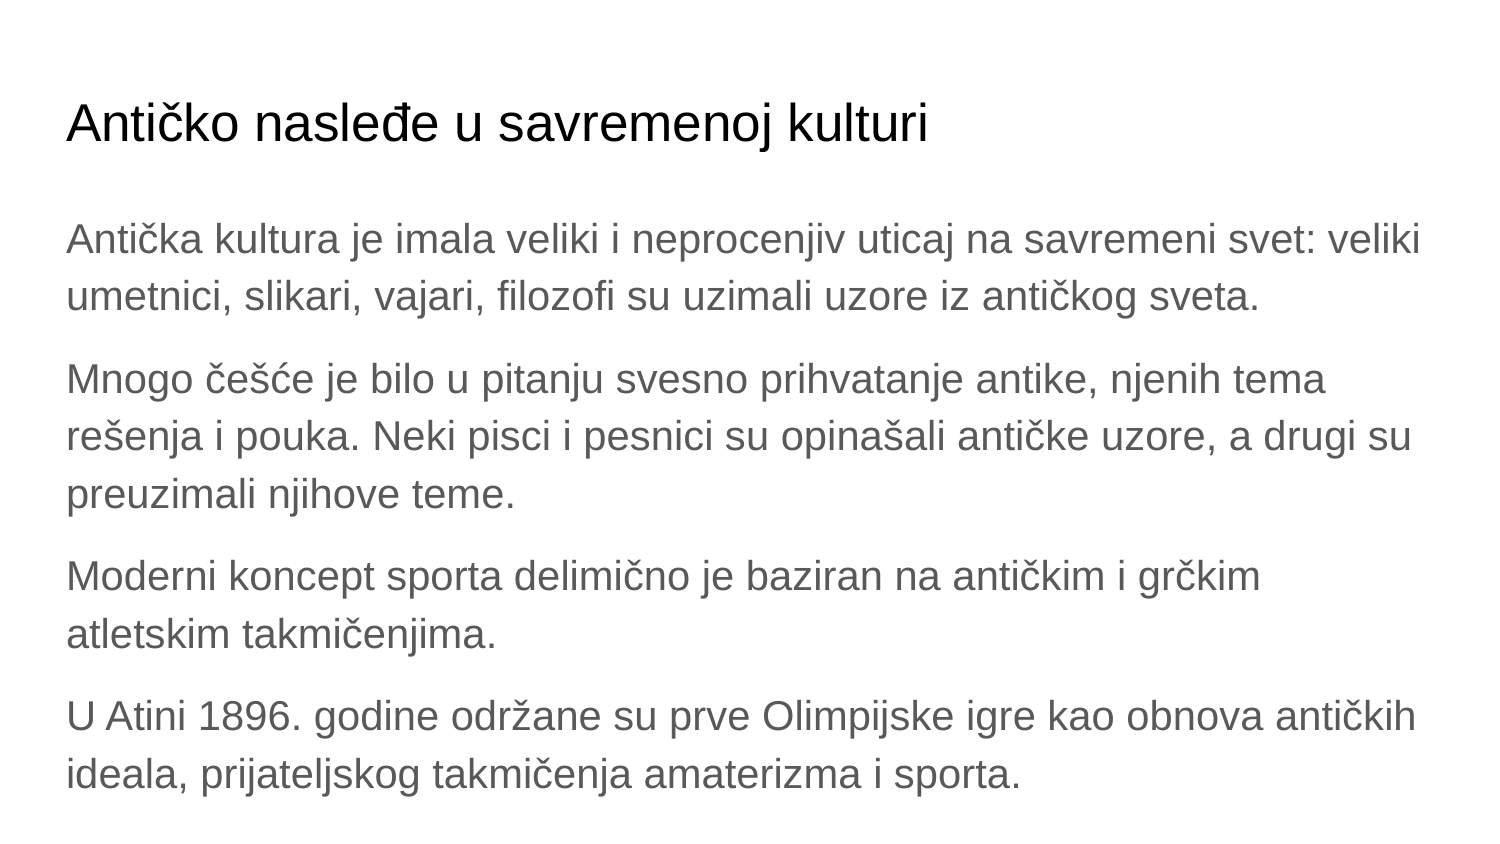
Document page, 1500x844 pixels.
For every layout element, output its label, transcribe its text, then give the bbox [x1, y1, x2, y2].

list Antička kultura je imala veliki i neprocenjiv uticaj na savremeni svet: veliki umetnici, slikari, vajari, filozofi su uzimali uzore iz antičkog sveta. Mnogo češće je bilo u pitanju svesno prihvatanje antike, njenih tema rešenja i pouka. Neki pisci i pesnici su opinašali antičke uzore, a drugi su preuzimali njihove teme. Moderni koncept sporta delimično je baziran na antičkim i grčkim atletskim takmičenjima. U Atini 1896. godine održane su prve Olimpijske igre kao obnova antičkih ideala, prijateljskog takmičenja amaterizma i sporta. [51, 189, 1449, 750]
title Antičko nasleđe u savremenoj kulturi [51, 72, 1449, 167]
